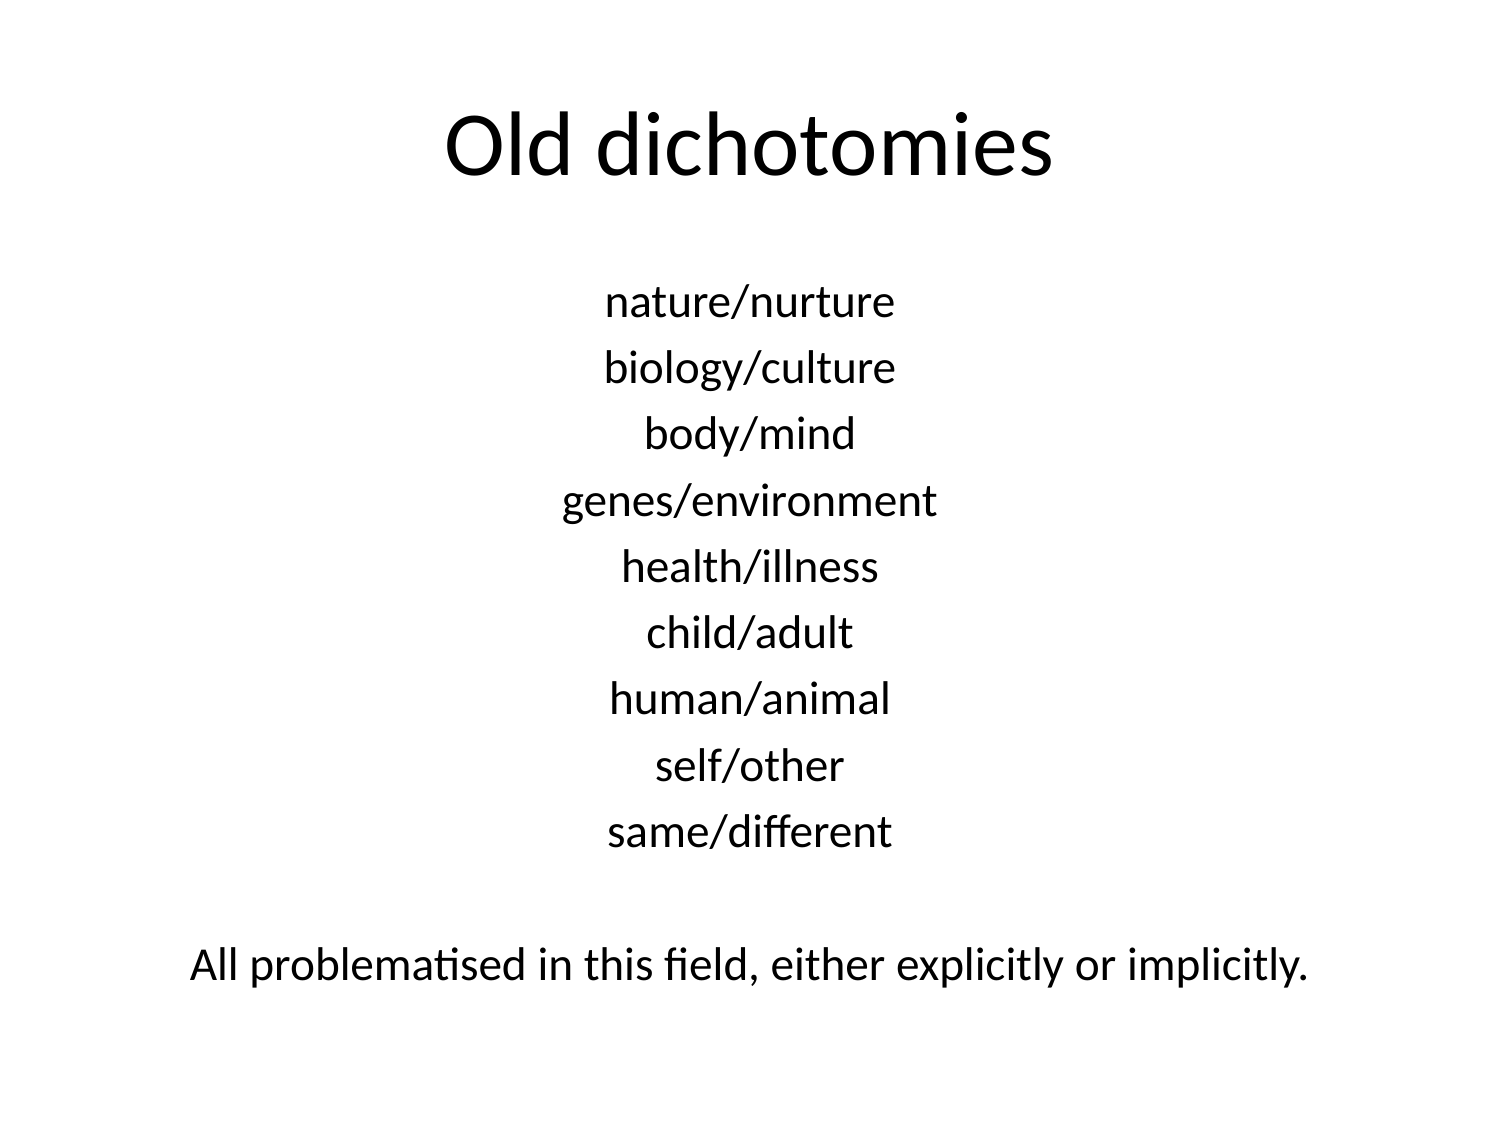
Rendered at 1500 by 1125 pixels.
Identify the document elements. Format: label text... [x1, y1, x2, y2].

list nature/nurture biology/culture body/mind genes/environment health/illness child/adult human/animal self/other same/different All problematised in this field, either explicitly or implicitly. [75, 262, 1425, 1005]
title Old dichotomies [75, 45, 1425, 233]
